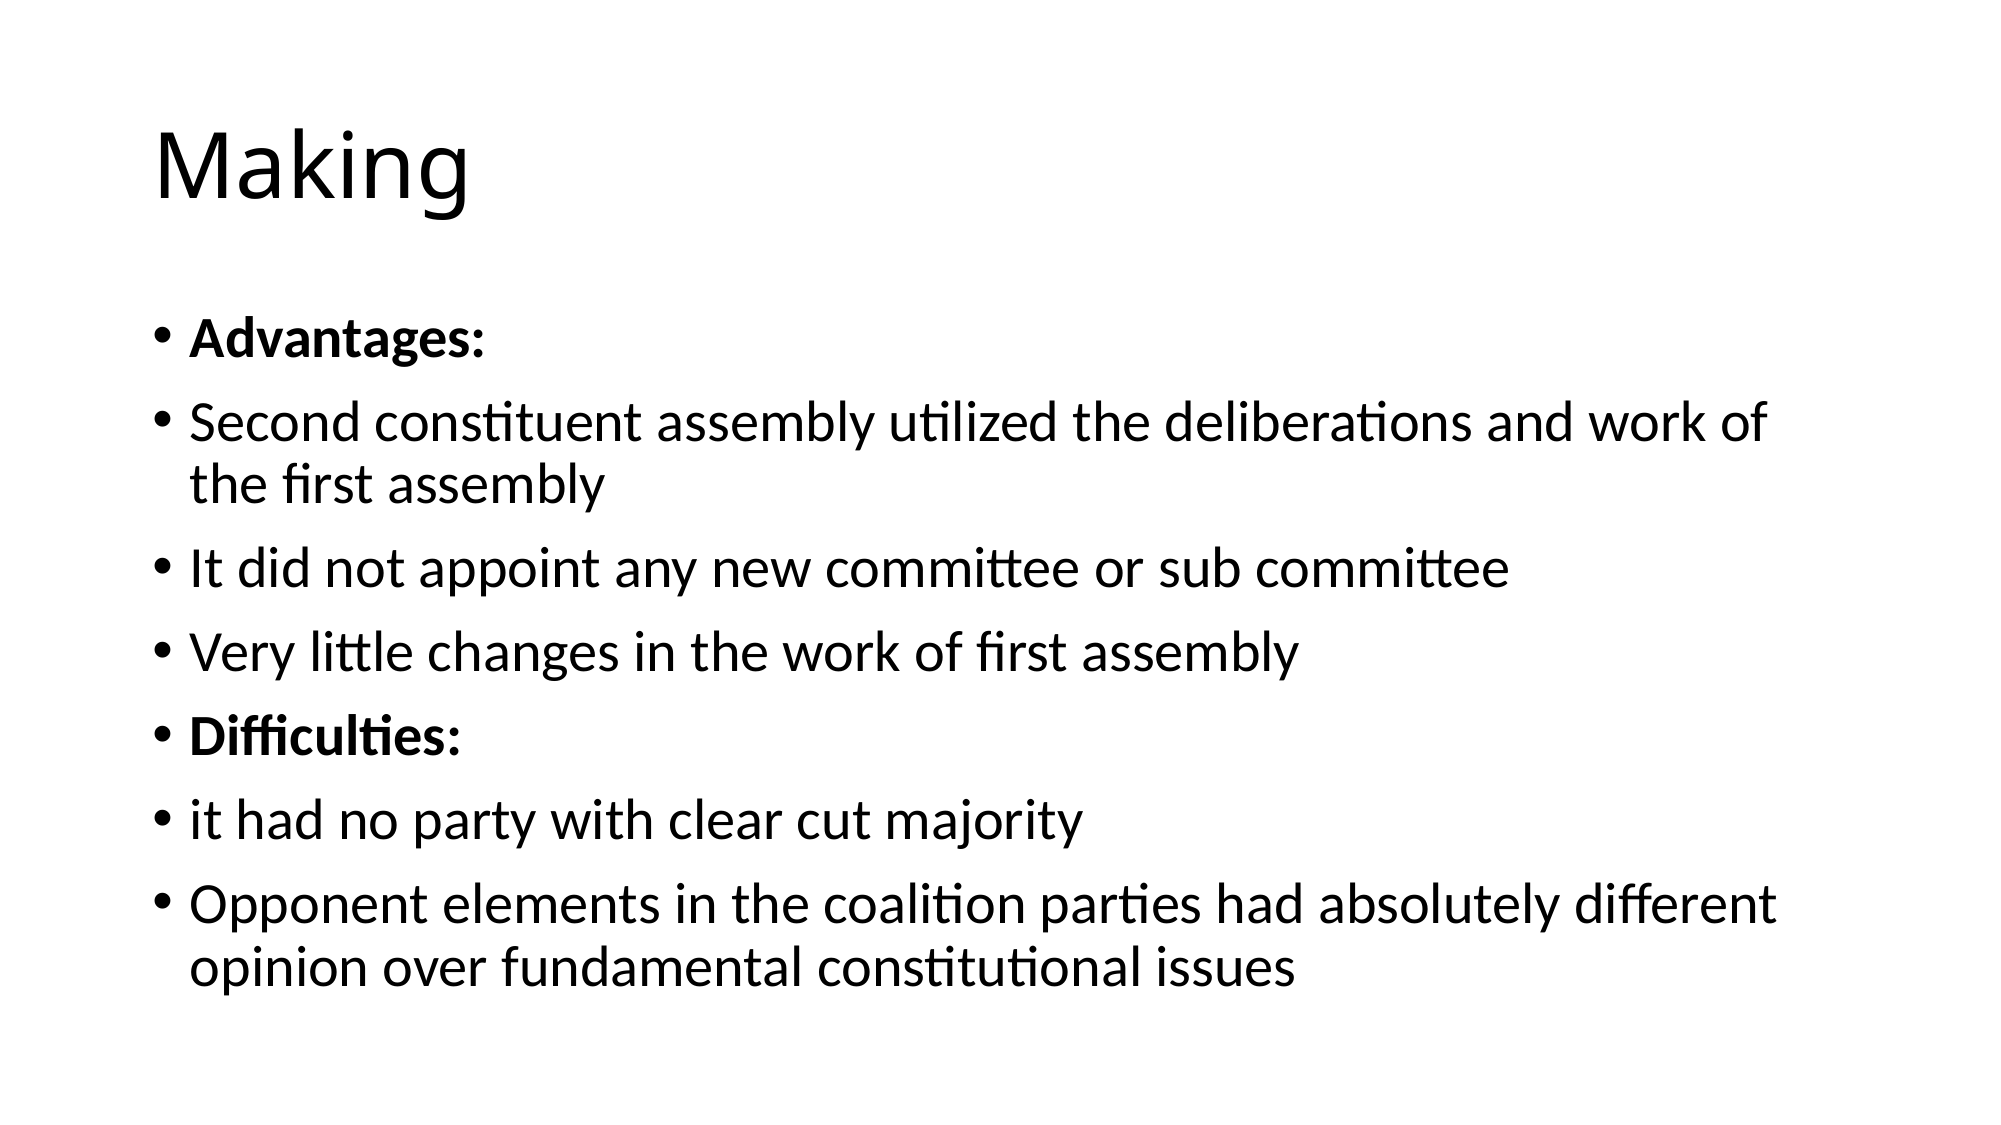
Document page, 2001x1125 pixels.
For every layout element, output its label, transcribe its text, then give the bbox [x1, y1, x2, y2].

list Advantages: Second constituent assembly utilized the deliberations and work of the first assembly It did not appoint any new committee or sub committee Very little changes in the work of first assembly Difficulties: it had no party with clear cut majority Opponent elements in the coalition parties had absolutely different opinion over fundamental constitutional issues [137, 299, 1863, 1014]
title Making [137, 59, 1863, 278]
